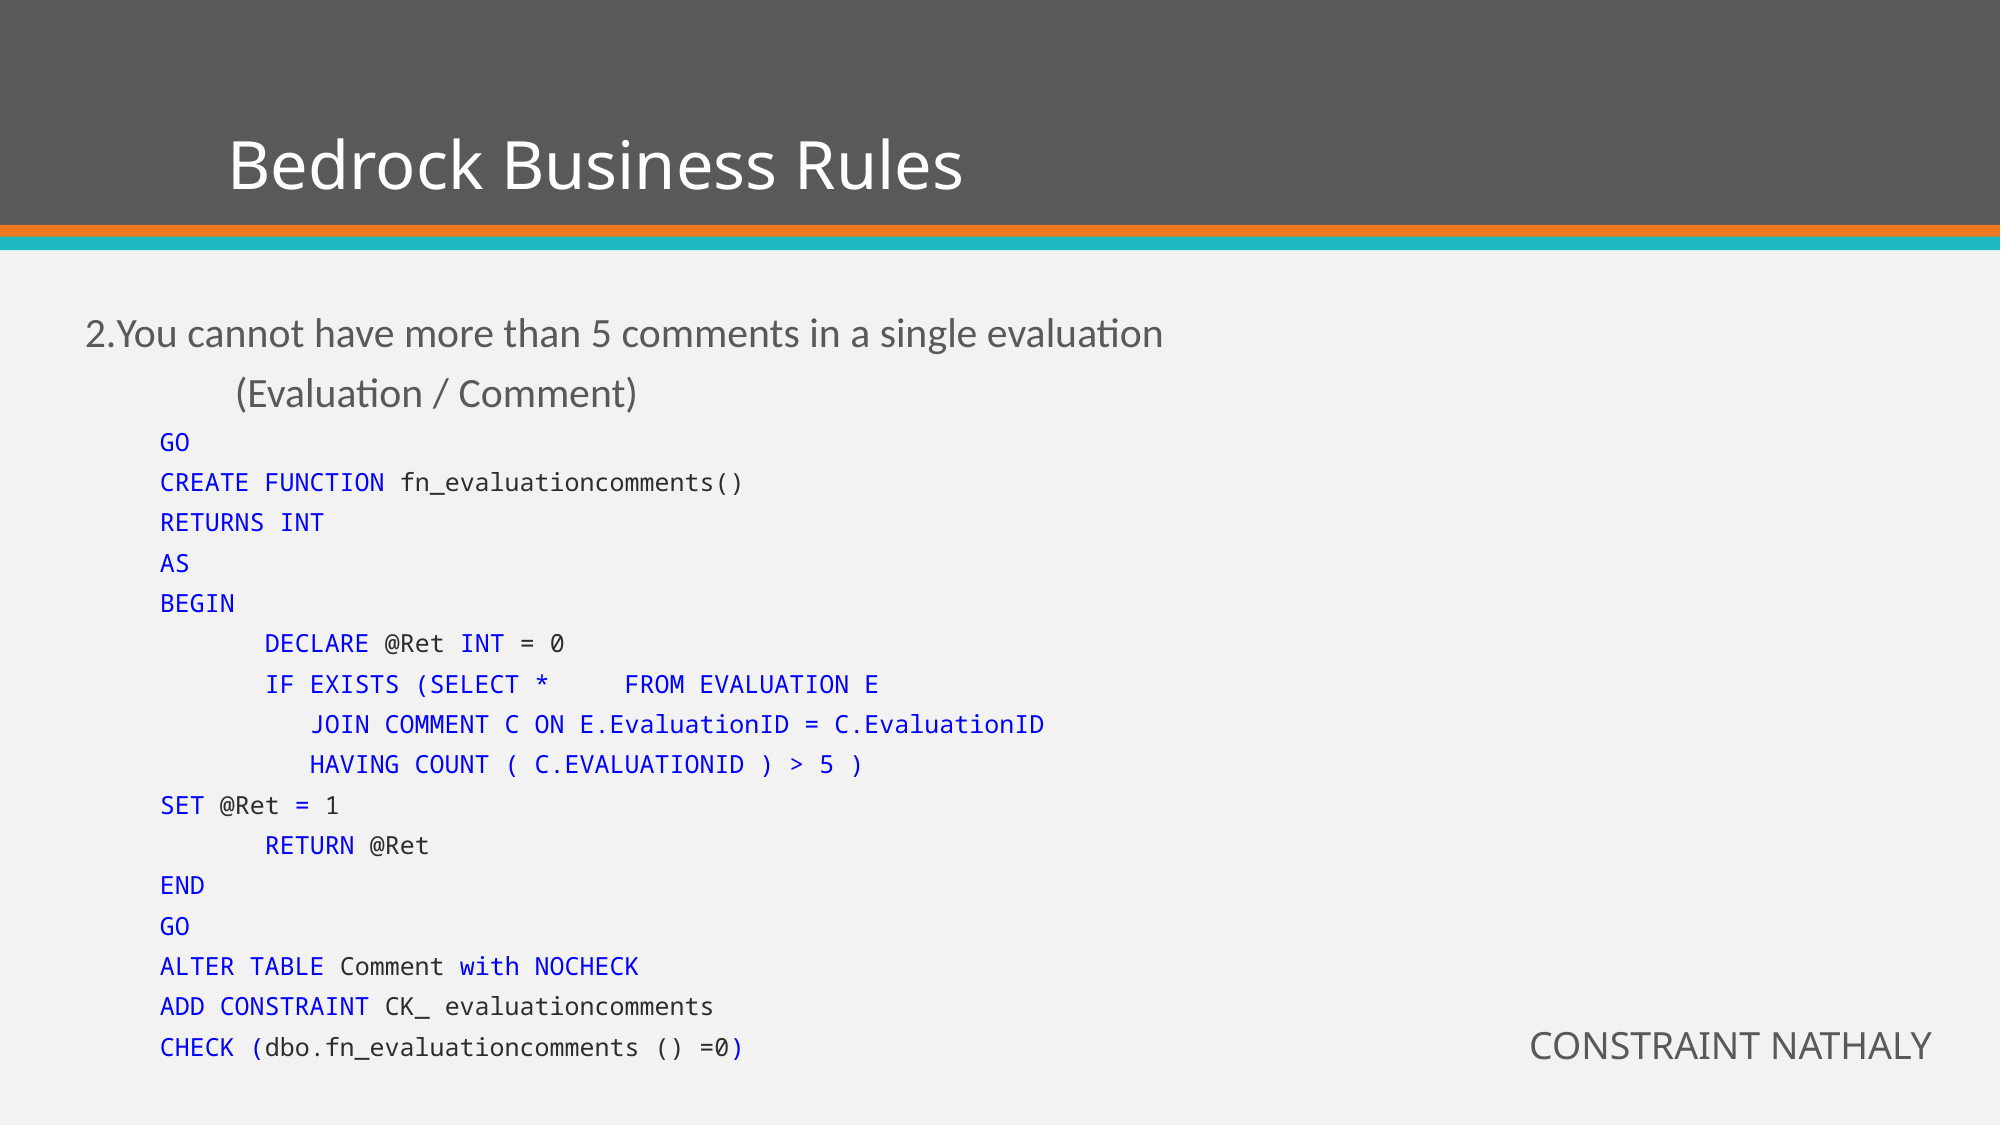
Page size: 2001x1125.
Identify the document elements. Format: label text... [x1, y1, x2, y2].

title Bedrock Business Rules [212, 41, 1788, 212]
text_box CONSTRAINT NATHALY [1514, 1014, 1948, 1074]
text_box You cannot have more than 5 comments in a single evaluation (Evaluation / Comment) GO CREATE FUNCTION fn_evaluationcomments() RETURNS INT AS BEGIN DECLARE @Ret INT = 0 IF EXISTS (SELECT * FROM EVALUATION E JOIN COMMENT C ON E.EvaluationID = C.EvaluationID HAVING COUNT ( C.EVALUATIONID ) > 5 ) SET @Ret = 1 RETURN @Ret END GO ALTER TABLE Comment with NOCHECK ADD CONSTRAINT CK_ evaluationcomments CHECK (dbo.fn_evaluationcomments () =0) [70, 262, 1829, 1069]
